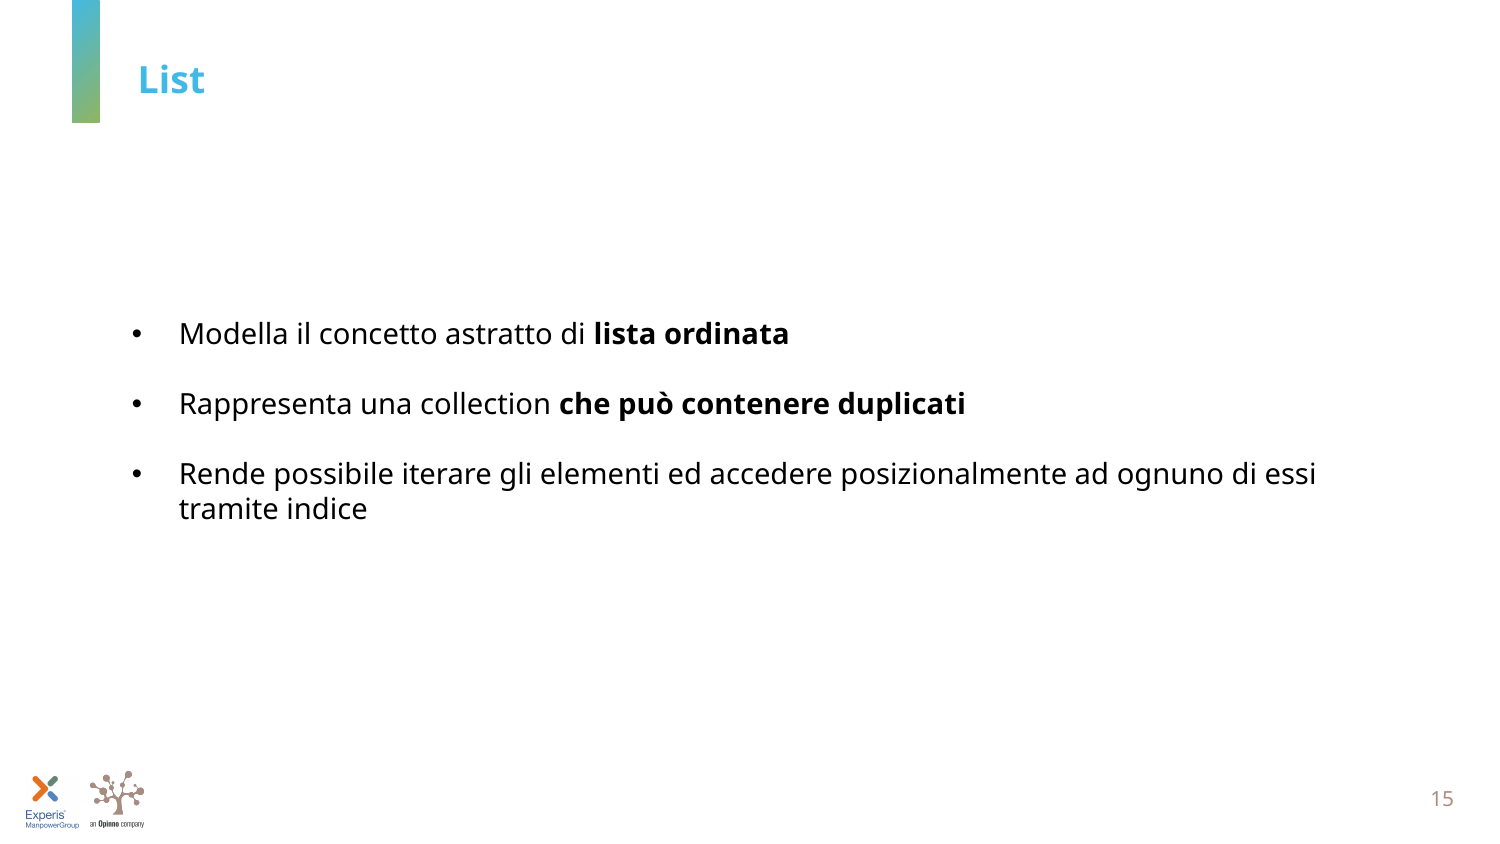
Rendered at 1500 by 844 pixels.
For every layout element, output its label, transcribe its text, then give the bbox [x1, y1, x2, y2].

picture [25, 776, 80, 830]
text_box 15 [1384, 781, 1500, 818]
picture [90, 771, 144, 829]
text_box Modella il concetto astratto di lista ordinata Rappresenta una collection che può contenere duplicati Rende possibile iterare gli elementi ed accedere posizionalmente ad ognuno di essi tramite indice [116, 308, 1385, 533]
text_box [72, 0, 100, 123]
text_box List [126, 34, 1385, 123]
